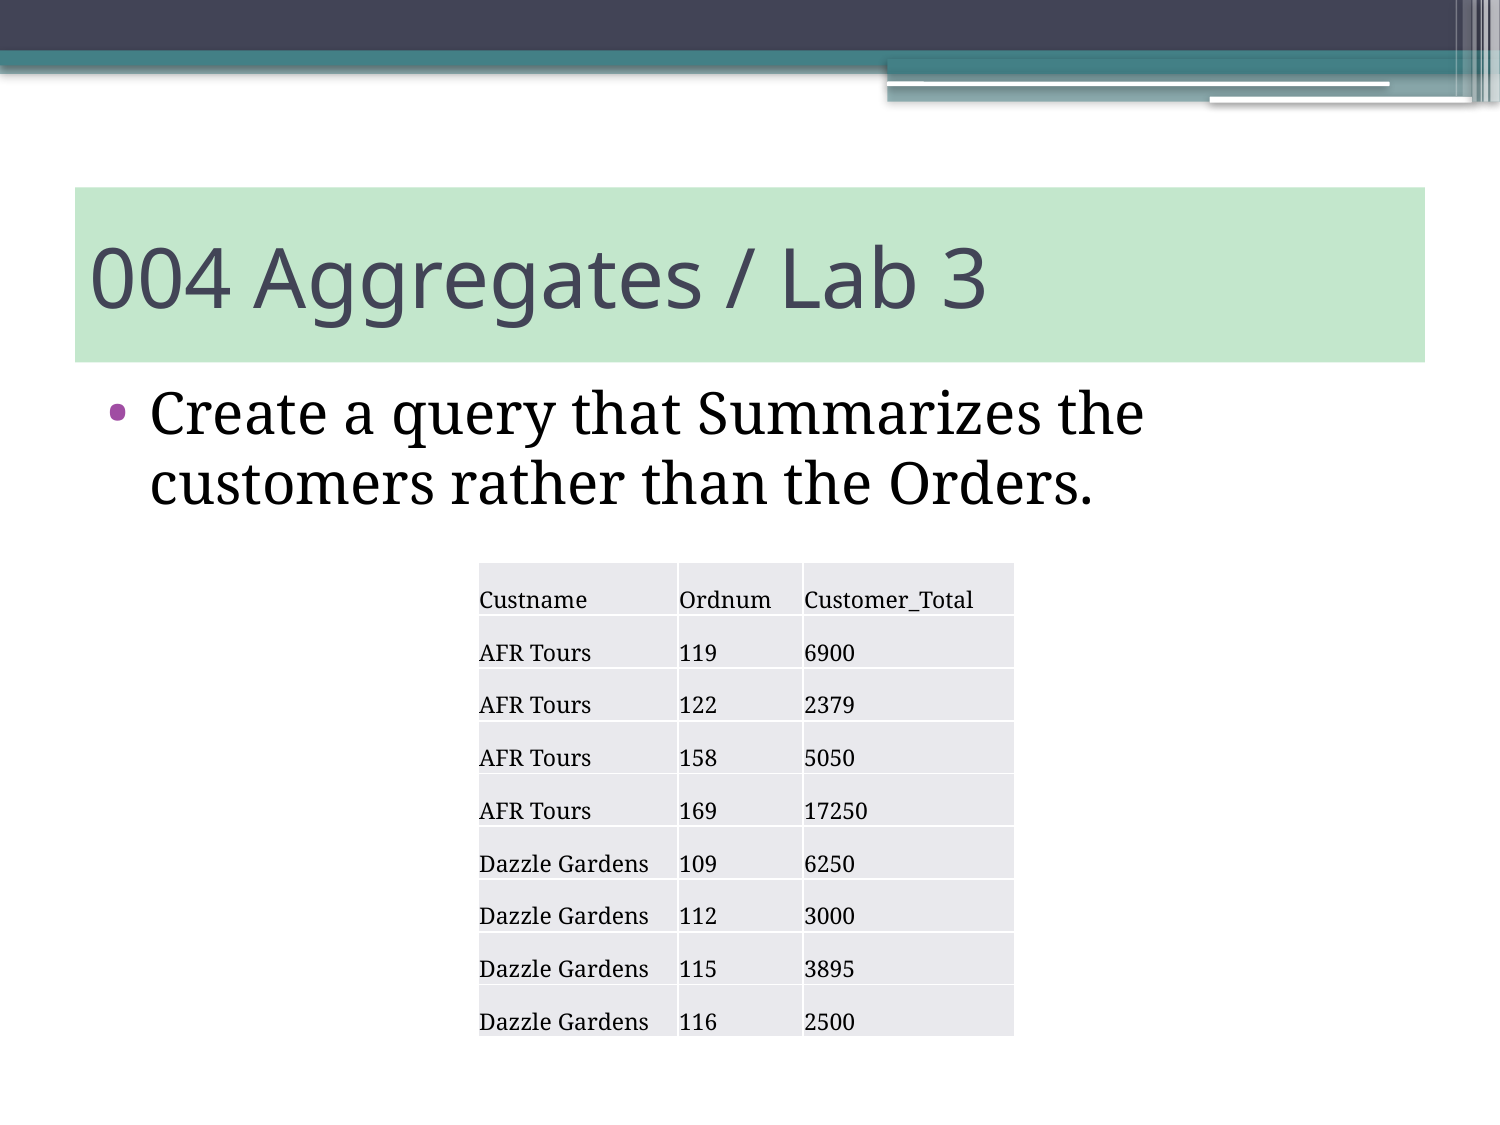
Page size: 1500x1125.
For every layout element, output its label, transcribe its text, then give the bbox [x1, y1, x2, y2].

table_cell 3895 [804, 933, 1014, 984]
table_cell 3000 [804, 880, 1014, 931]
table_cell Dazzle Gardens [479, 827, 677, 878]
table_cell 6250 [804, 827, 1014, 878]
table_cell AFR Tours [479, 669, 677, 720]
table_cell 2500 [804, 985, 1014, 1036]
table_cell 5050 [804, 722, 1014, 773]
table_cell 119 [679, 616, 802, 667]
table_cell 17250 [804, 774, 1014, 825]
table_header Customer_Total [804, 563, 1014, 614]
table_cell AFR Tours [479, 722, 677, 773]
list Create a query that Summarizes the customers rather than the Orders. [75, 368, 1425, 1079]
table_cell Dazzle Gardens [479, 880, 677, 931]
table_header Ordnum [679, 563, 802, 614]
table_cell 158 [679, 722, 802, 773]
table_header Custname [479, 563, 677, 614]
table_cell 112 [679, 880, 802, 931]
table_cell 2379 [804, 669, 1014, 720]
table_cell AFR Tours [479, 774, 677, 825]
table_cell 122 [679, 669, 802, 720]
table_cell Dazzle Gardens [479, 933, 677, 984]
table_cell 115 [679, 933, 802, 984]
table_cell 169 [679, 774, 802, 825]
table_cell AFR Tours [479, 616, 677, 667]
table_cell 109 [679, 827, 802, 878]
table_cell 116 [679, 985, 802, 1036]
table_cell 6900 [804, 616, 1014, 667]
table_cell Dazzle Gardens [479, 985, 677, 1036]
title 004 Aggregates / Lab 3 [75, 187, 1425, 363]
